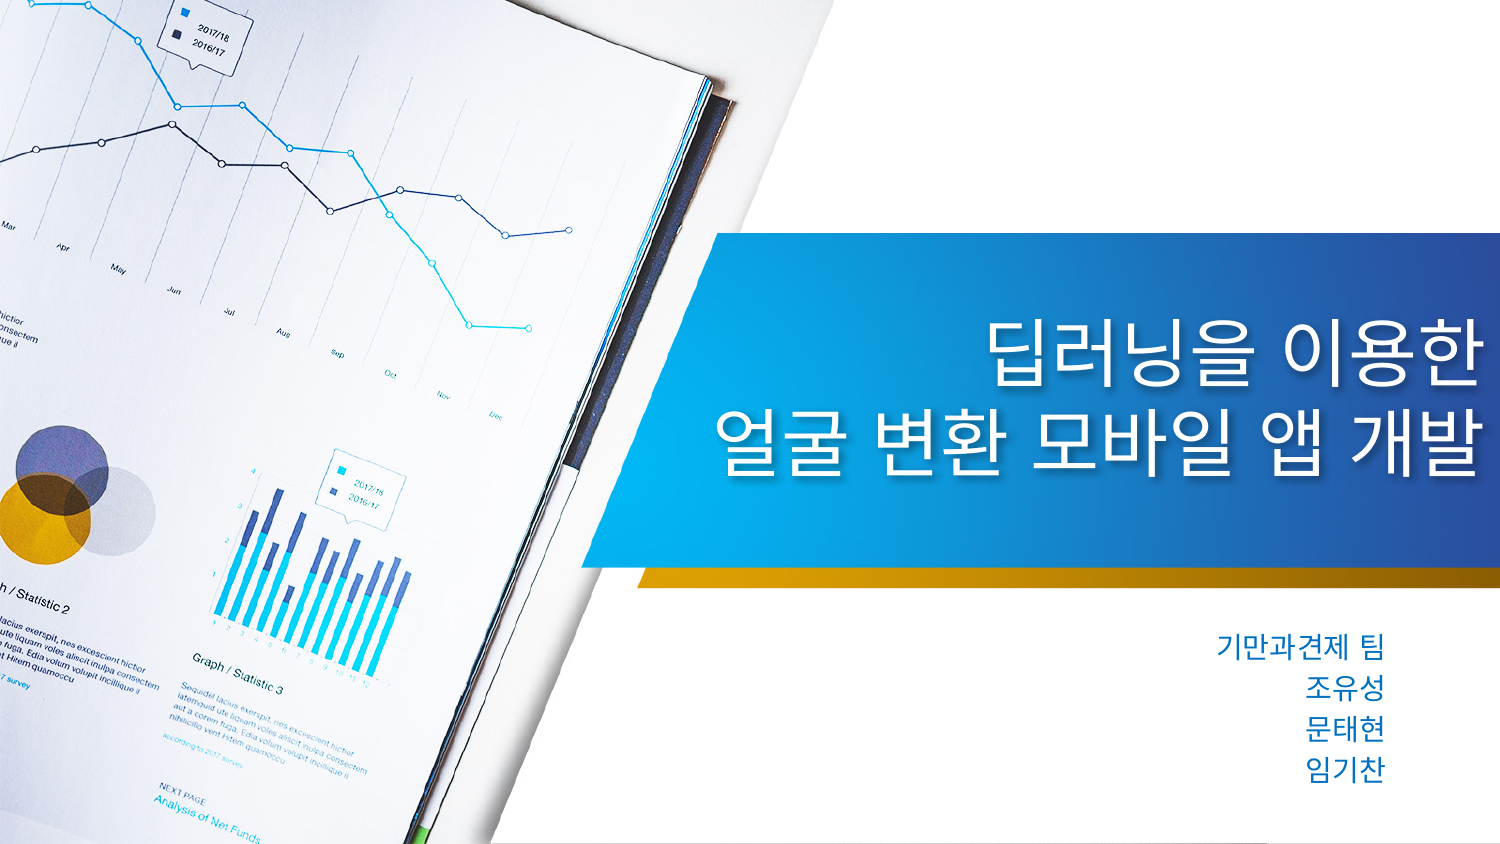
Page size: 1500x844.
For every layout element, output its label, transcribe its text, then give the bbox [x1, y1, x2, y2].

picture [0, 0, 1500, 844]
title 딥러닝을 이용한 얼굴 변환 모바일 앱 개발 [474, 271, 1500, 523]
subtitle 기만과견제 팀 조유성 문태현 임기찬 [73, 622, 1402, 773]
